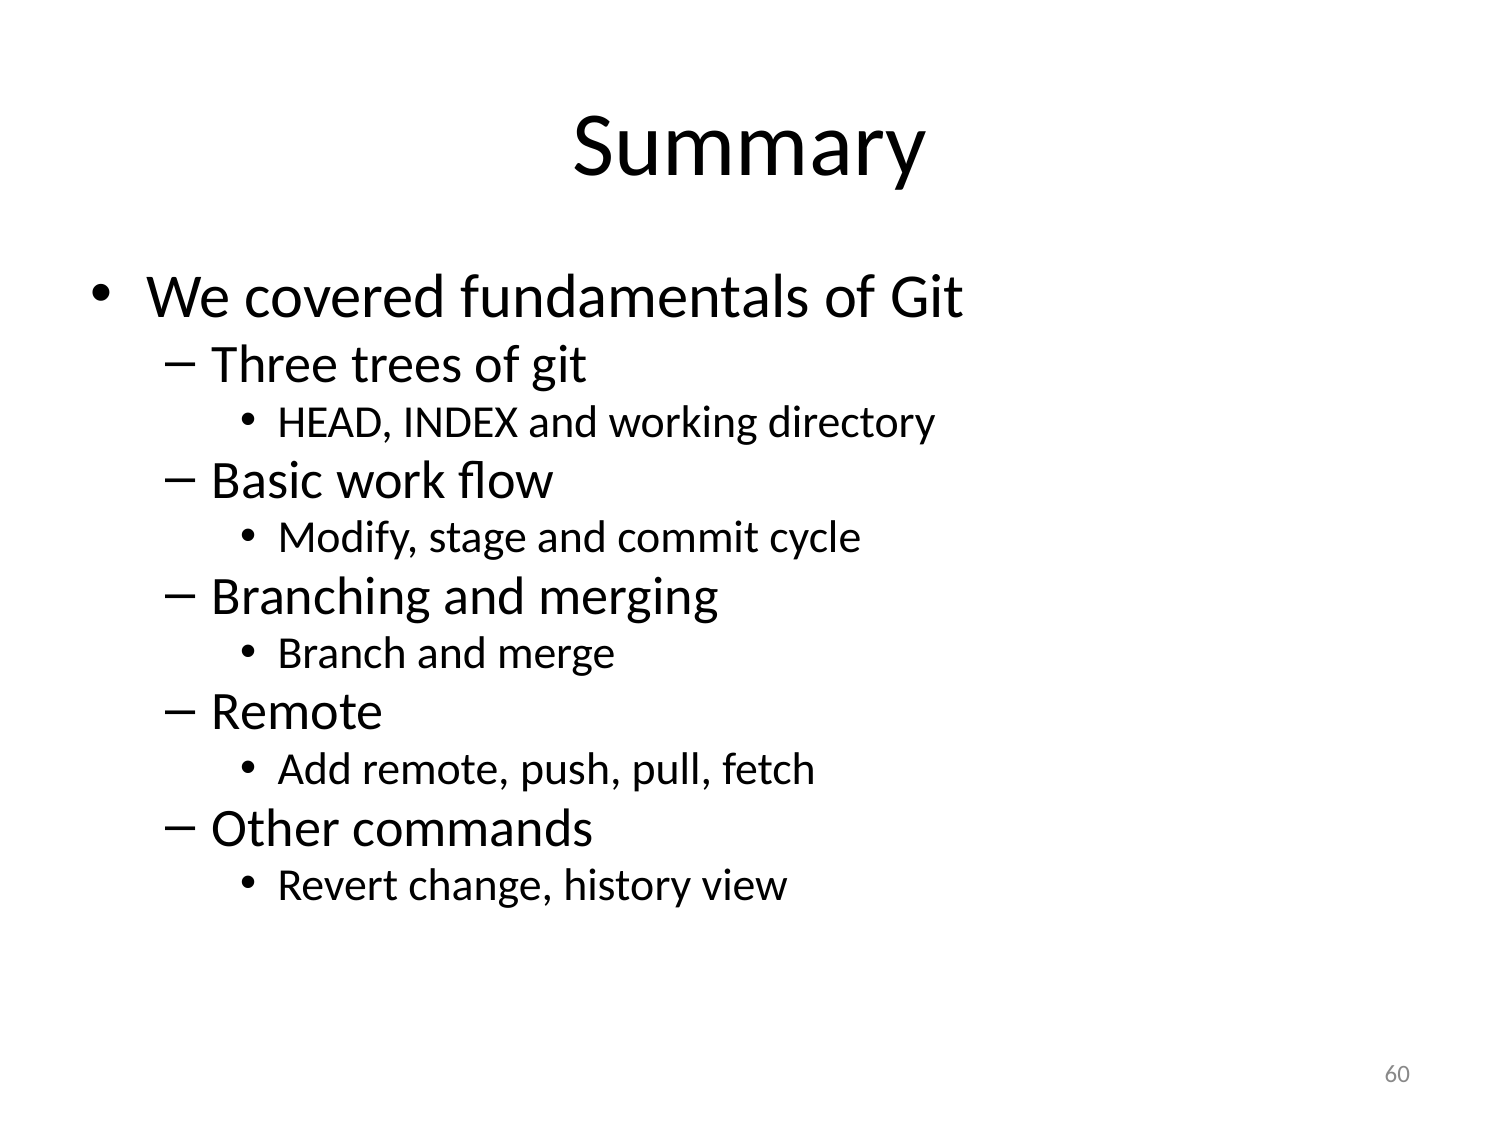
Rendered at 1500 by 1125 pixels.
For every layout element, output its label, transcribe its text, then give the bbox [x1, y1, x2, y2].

title Summary [75, 45, 1425, 233]
list We covered fundamentals of Git Three trees of git HEAD, INDEX and working directory Basic work flow Modify, stage and commit cycle Branching and merging Branch and merge Remote Add remote, push, pull, fetch Other commands Revert change, history view [75, 262, 1425, 1005]
slide_number 60 [1074, 1042, 1425, 1103]
